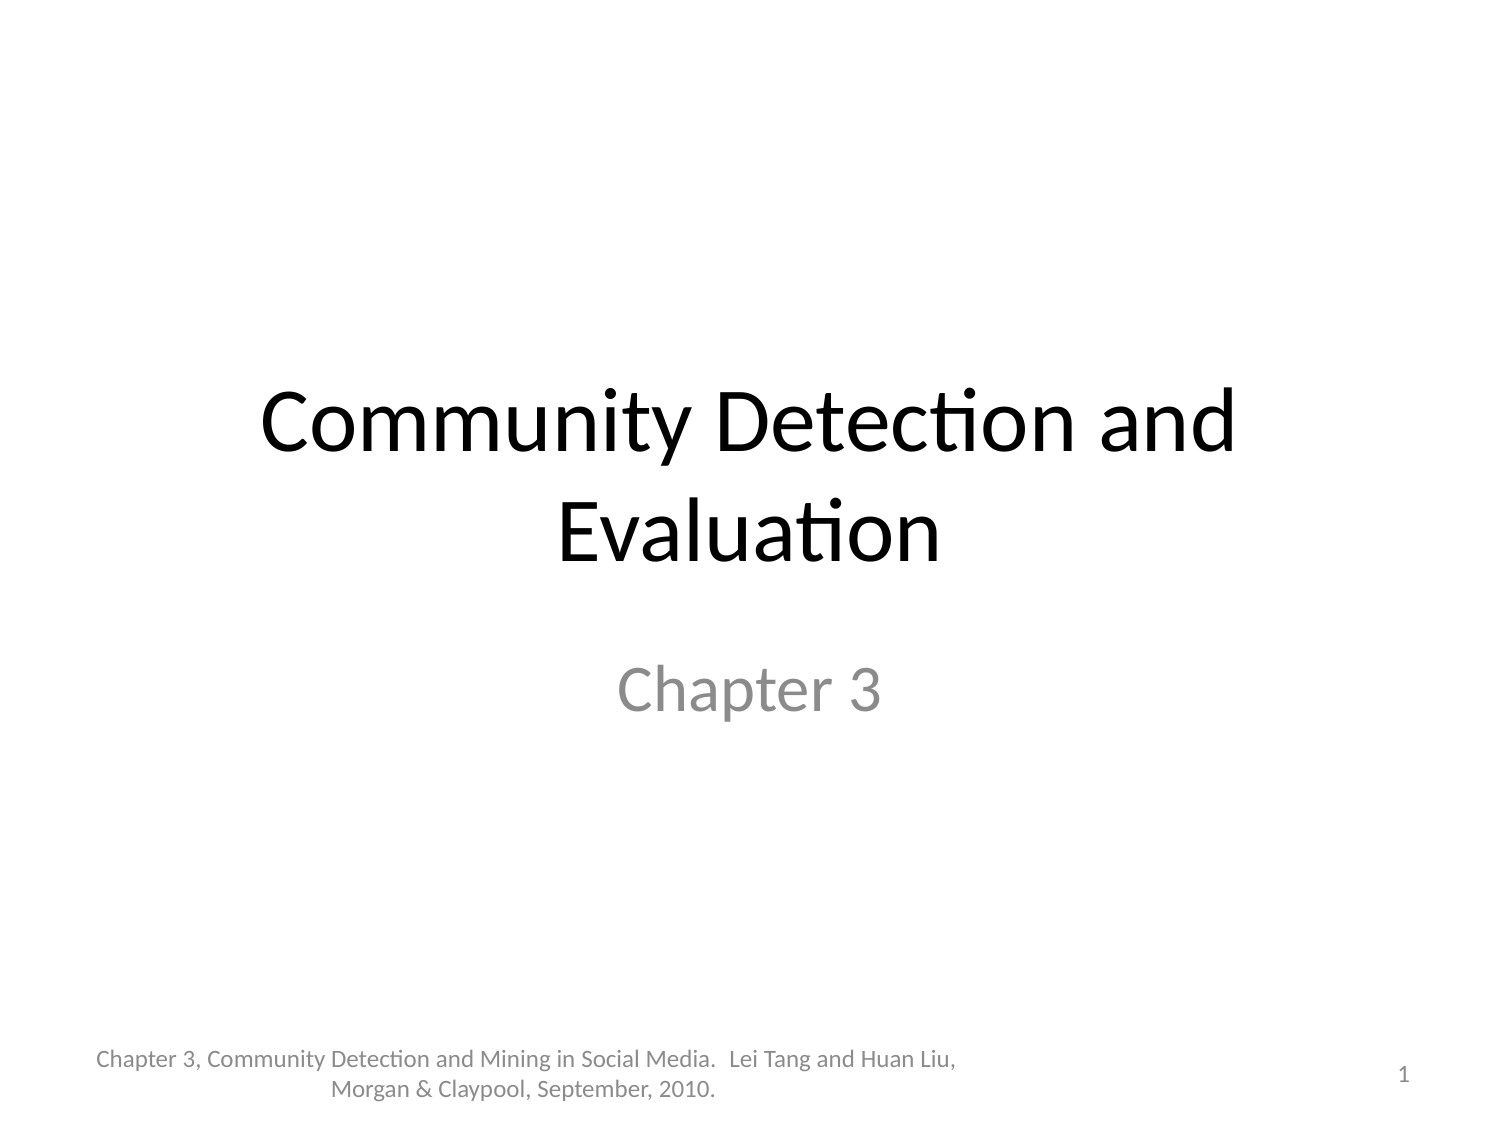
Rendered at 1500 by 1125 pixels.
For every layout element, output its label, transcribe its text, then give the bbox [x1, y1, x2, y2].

slide_number 1 [1074, 1042, 1425, 1103]
title Community Detection and Evaluation [112, 349, 1388, 591]
subtitle Chapter 3 [225, 637, 1275, 925]
footer Chapter 3, Community Detection and Mining in Social Media. Lei Tang and Huan Liu, Morgan & Claypool, September, 2010. [65, 1042, 988, 1103]
